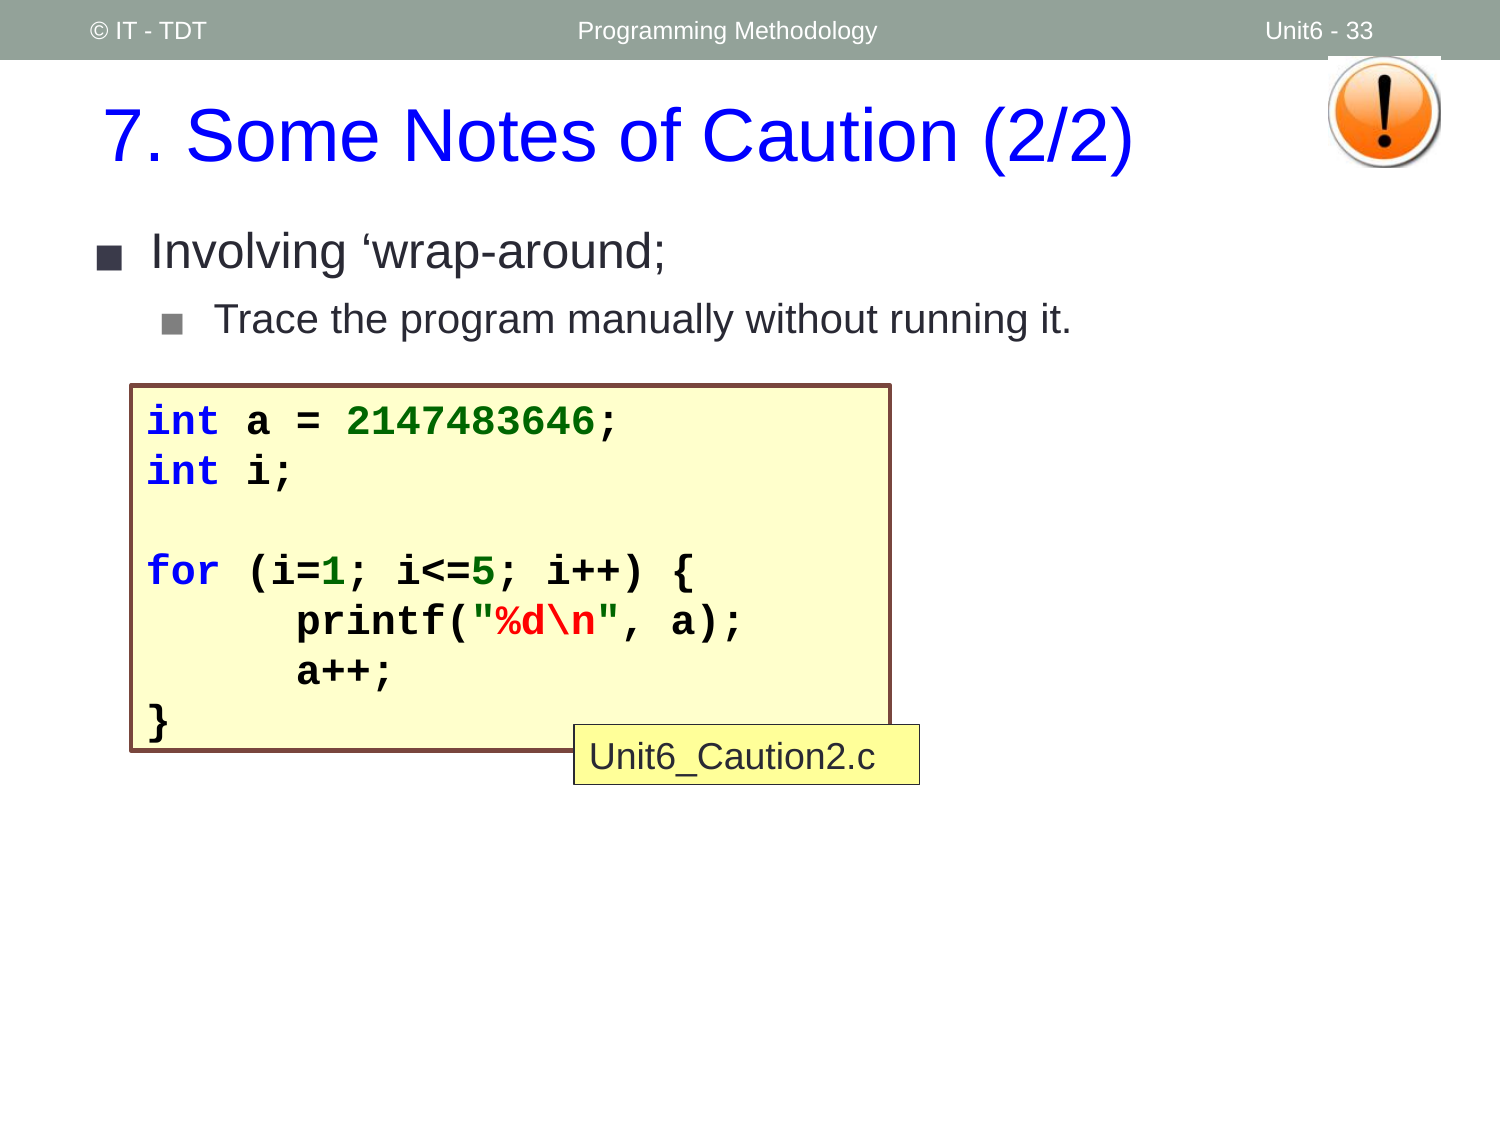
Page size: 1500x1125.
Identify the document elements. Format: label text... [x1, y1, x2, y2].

footer Programming Methodology [562, 3, 1238, 57]
slide_number Unit6 - ‹#› [1250, 3, 1425, 57]
picture [1328, 55, 1441, 169]
slide_number © IT - TDT [75, 3, 550, 57]
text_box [130, 385, 920, 786]
title 7. Some Notes of Caution (2/2) [87, 62, 1463, 200]
text_box Involving ‘wrap-around; Trace the program manually without running it. [77, 211, 1382, 364]
